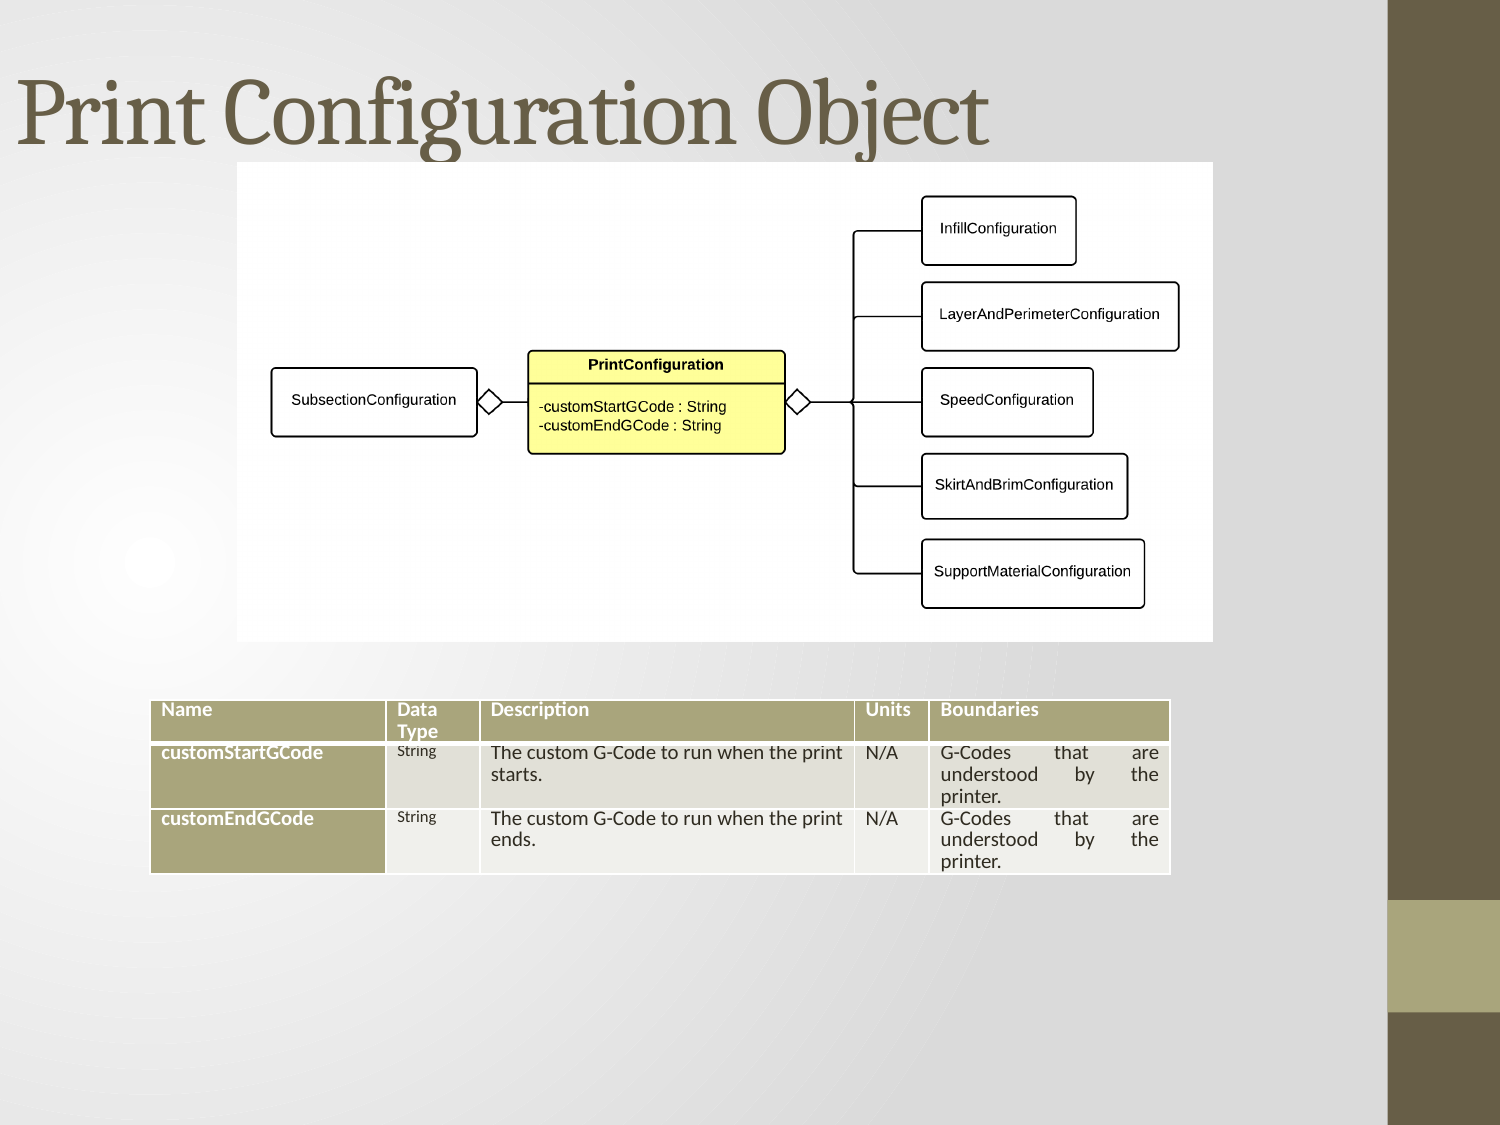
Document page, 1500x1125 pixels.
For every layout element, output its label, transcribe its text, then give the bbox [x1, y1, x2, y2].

table_cell String [387, 746, 479, 808]
table_cell G-Codes that are understood by the printer. [930, 810, 1169, 873]
list [75, 262, 1325, 1050]
table_cell N/A [855, 810, 928, 873]
table_cell String [387, 810, 479, 873]
title Print Configuration Object [0, 1, 1425, 213]
table_header Data Type [387, 701, 479, 741]
table_cell N/A [855, 746, 928, 808]
picture [236, 161, 1213, 642]
table_header Description [481, 701, 854, 741]
table_cell G-Codes that are understood by the printer. [930, 746, 1169, 808]
table_header Name [151, 701, 385, 741]
table_cell customEndGCode [151, 810, 385, 873]
table_cell customStartGCode [151, 746, 385, 808]
table_cell The custom G-Code to run when the print starts. [481, 746, 854, 808]
table_cell The custom G-Code to run when the print ends. [481, 810, 854, 873]
table_header Units [855, 701, 928, 741]
table_header Boundaries [930, 701, 1169, 741]
